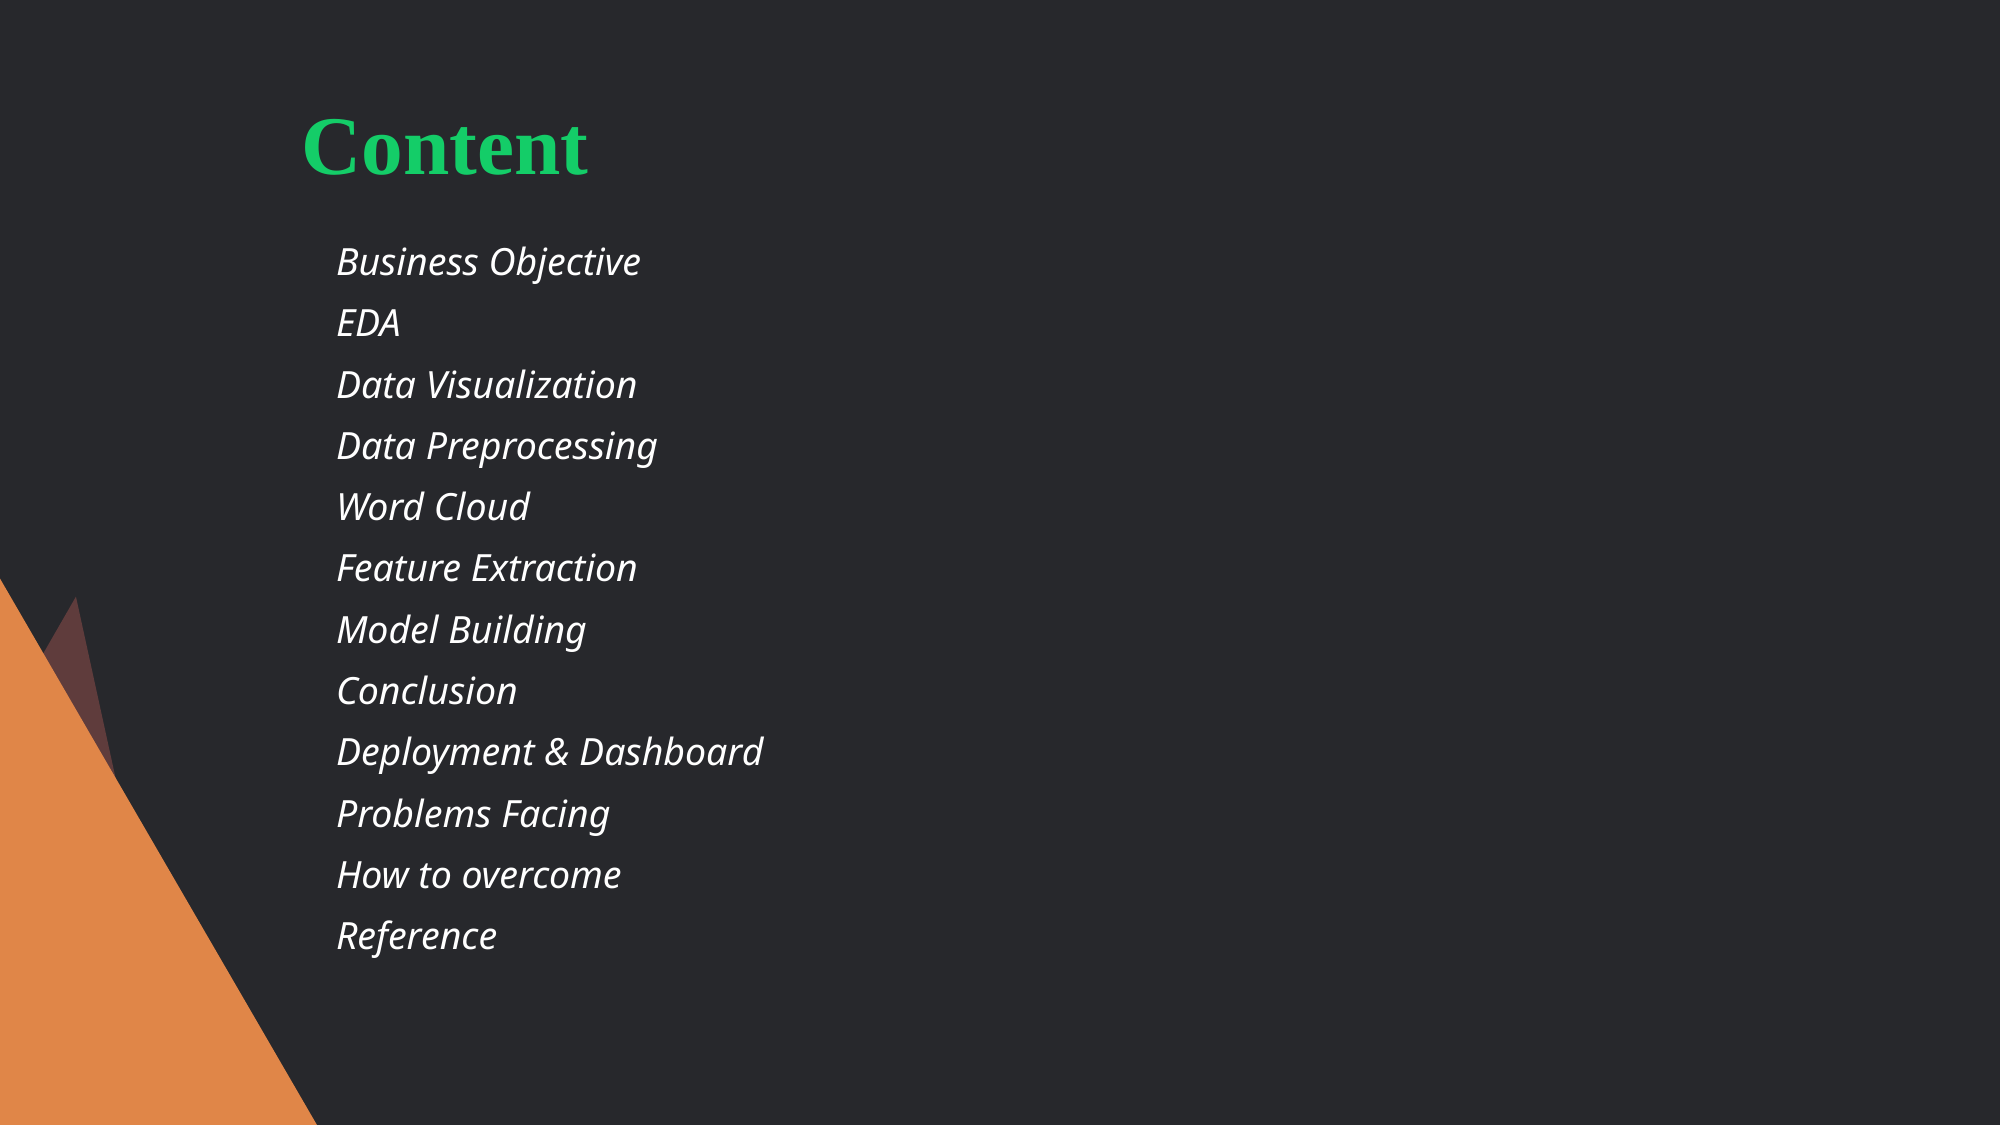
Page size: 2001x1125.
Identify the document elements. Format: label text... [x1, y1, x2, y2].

list Business Objective EDA Data Visualization Data Preprocessing Word Cloud Feature Extraction Model Building Conclusion Deployment & Dashboard Problems Facing How to overcome Reference [321, 235, 1862, 1000]
title Content [286, 0, 1714, 200]
